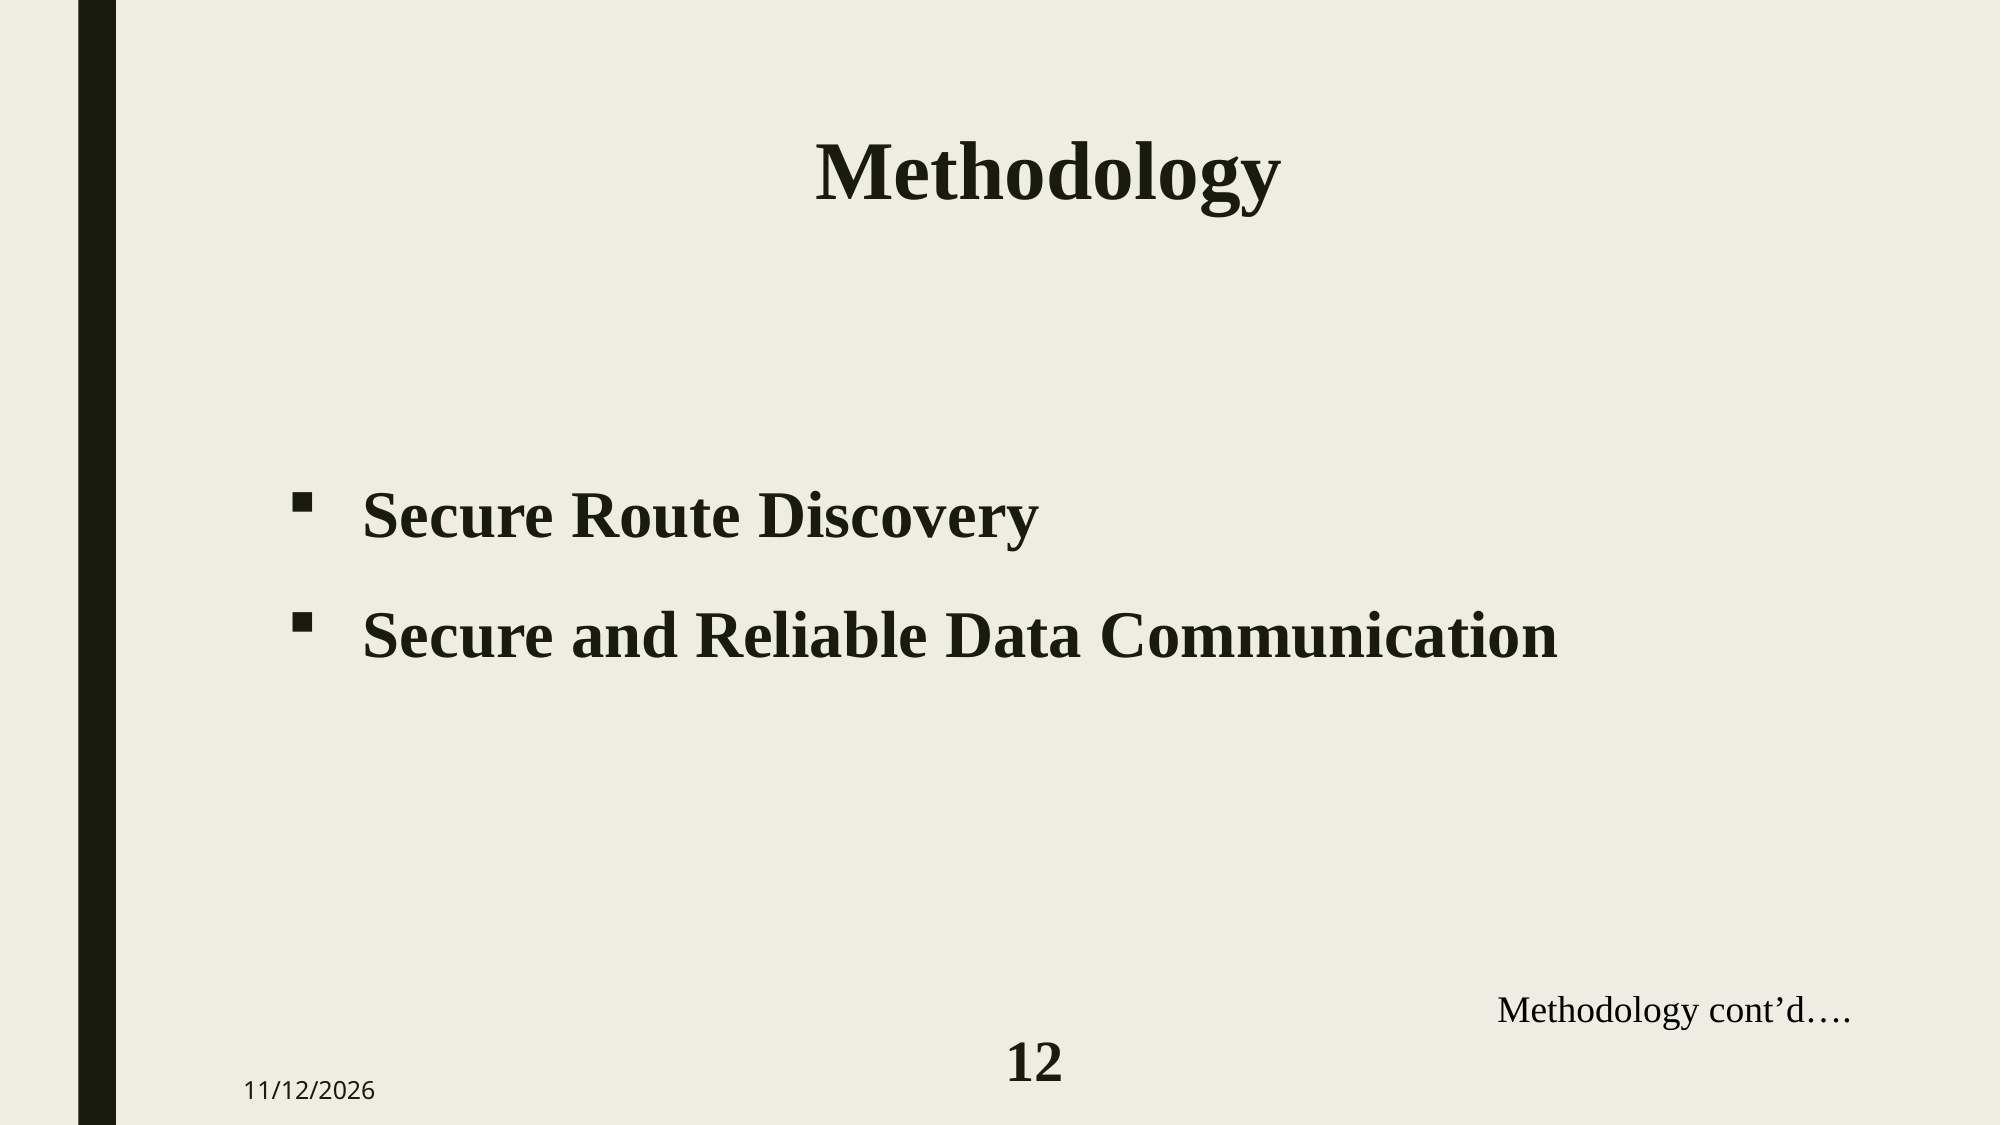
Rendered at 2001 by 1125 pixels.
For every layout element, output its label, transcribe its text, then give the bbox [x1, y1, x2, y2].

text_box Methodology cont’d…. [1394, 977, 1956, 1038]
slide_number 12 [903, 1025, 1166, 1092]
title Methodology [261, 121, 1837, 238]
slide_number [228, 1058, 426, 1125]
text_box Secure Route Discovery Secure and Reliable Data Communication [272, 422, 1848, 742]
